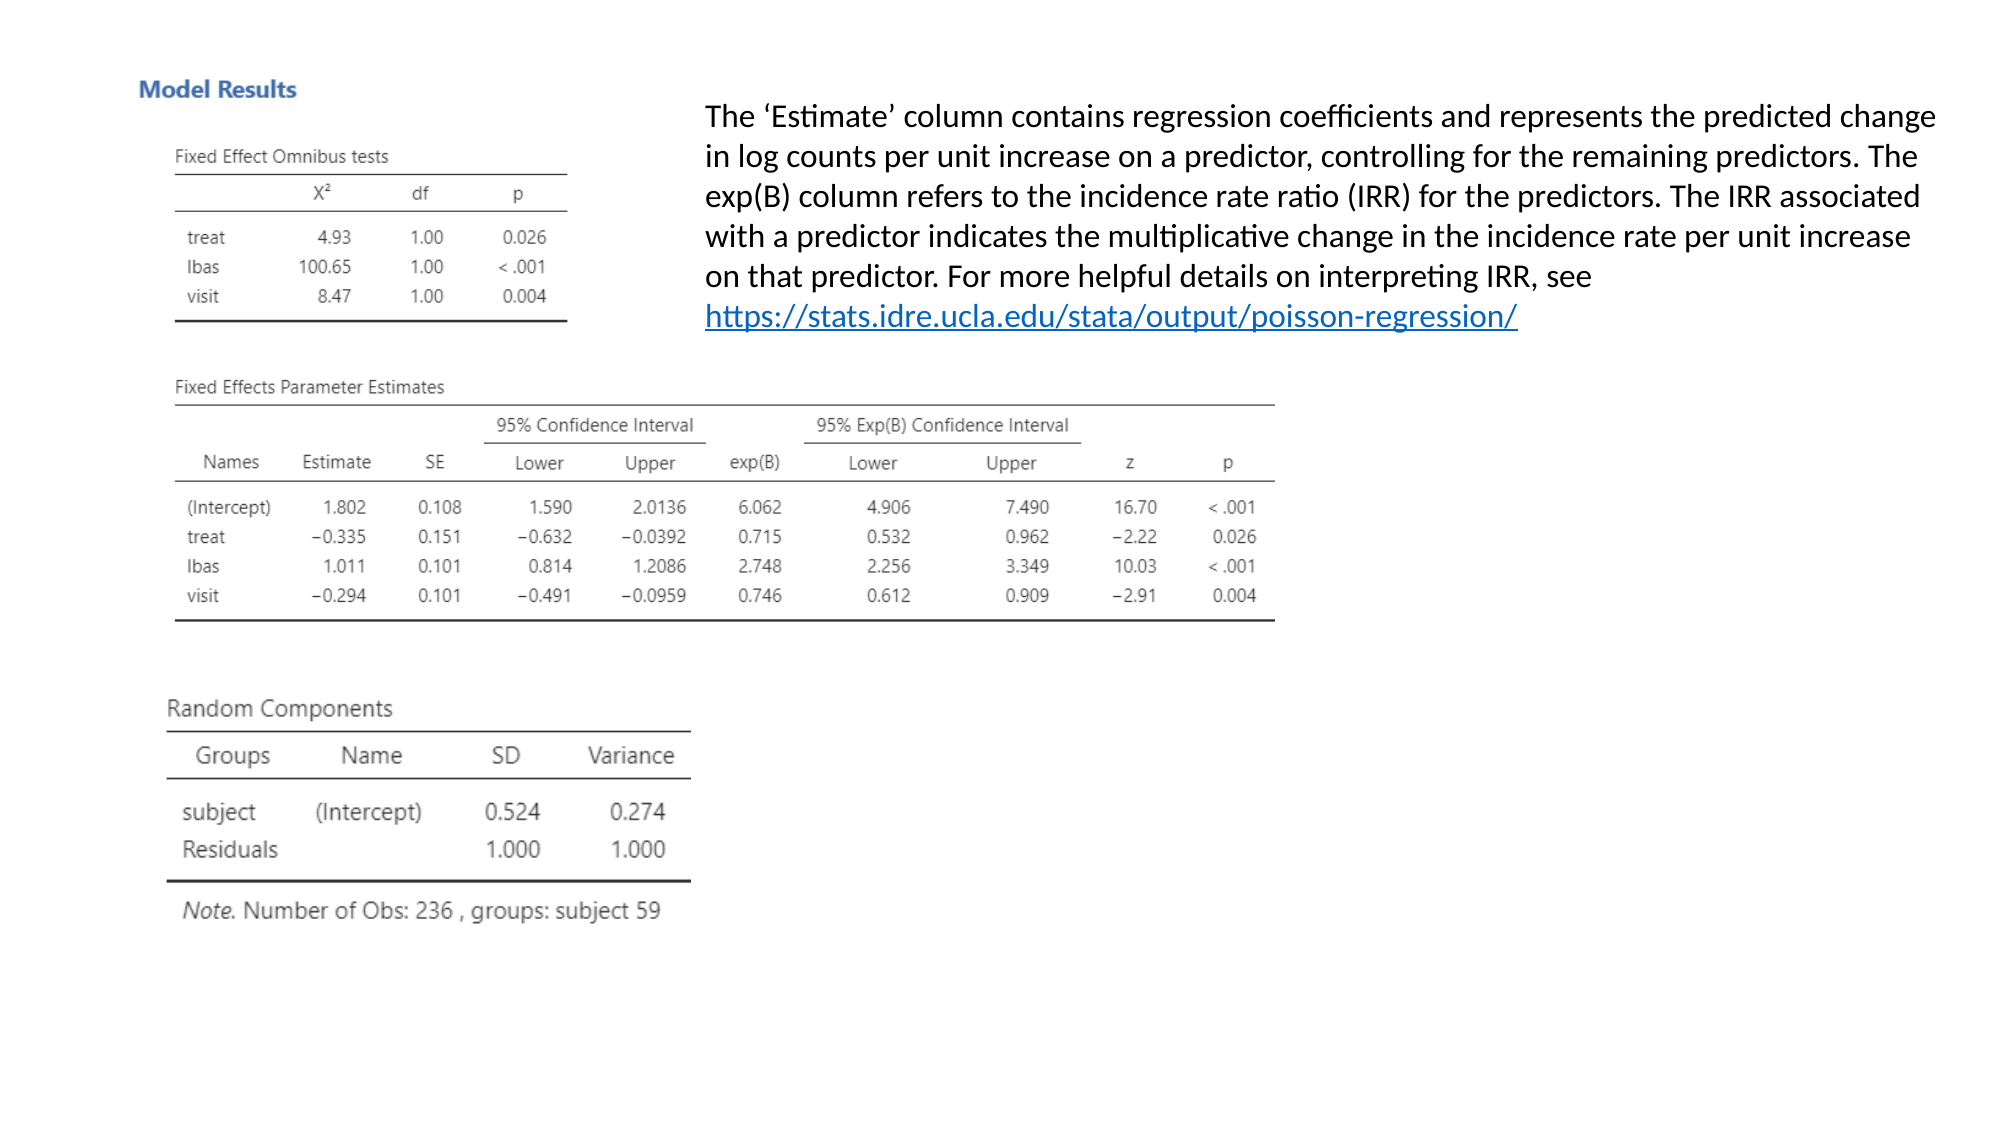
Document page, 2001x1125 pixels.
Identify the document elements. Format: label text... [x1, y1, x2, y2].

picture [156, 684, 691, 930]
picture [126, 66, 1275, 623]
text_box The ‘Estimate’ column contains regression coefficients and represents the predicted change in log counts per unit increase on a predictor, controlling for the remaining predictors. The exp(B) column refers to the incidence rate ratio (IRR) for the predictors. The IRR associated with a predictor indicates the multiplicative change in the incidence rate per unit increase on that predictor. For more helpful details on interpreting IRR, see https://stats.idre.ucla.edu/stata/output/poisson-regression/ [1275, 86, 1960, 342]
